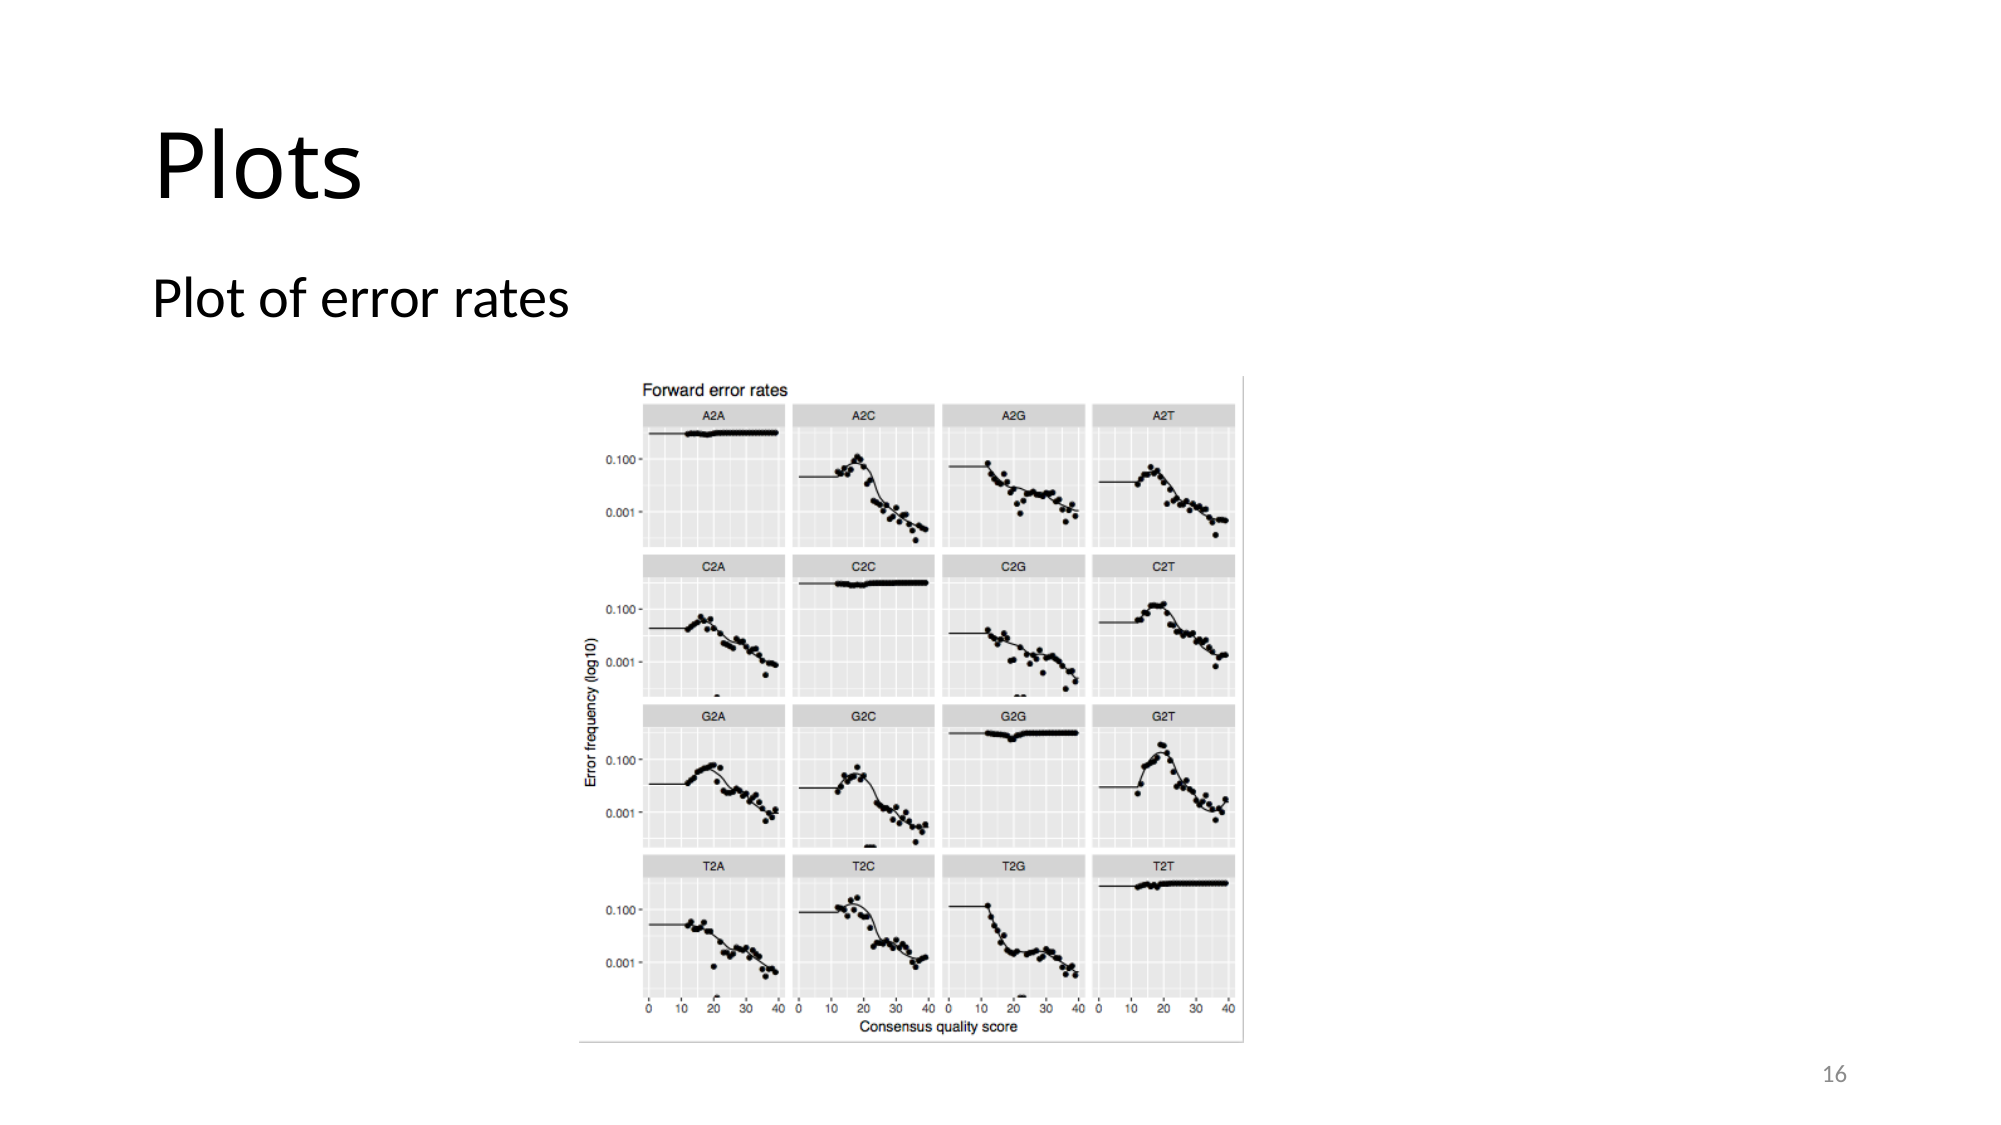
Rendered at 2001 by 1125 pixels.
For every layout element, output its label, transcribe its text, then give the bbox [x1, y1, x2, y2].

title Plots [137, 59, 1863, 278]
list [579, 376, 1244, 1043]
slide_number 16 [1412, 1042, 1863, 1103]
text_box Plot of error rates [137, 251, 1546, 337]
